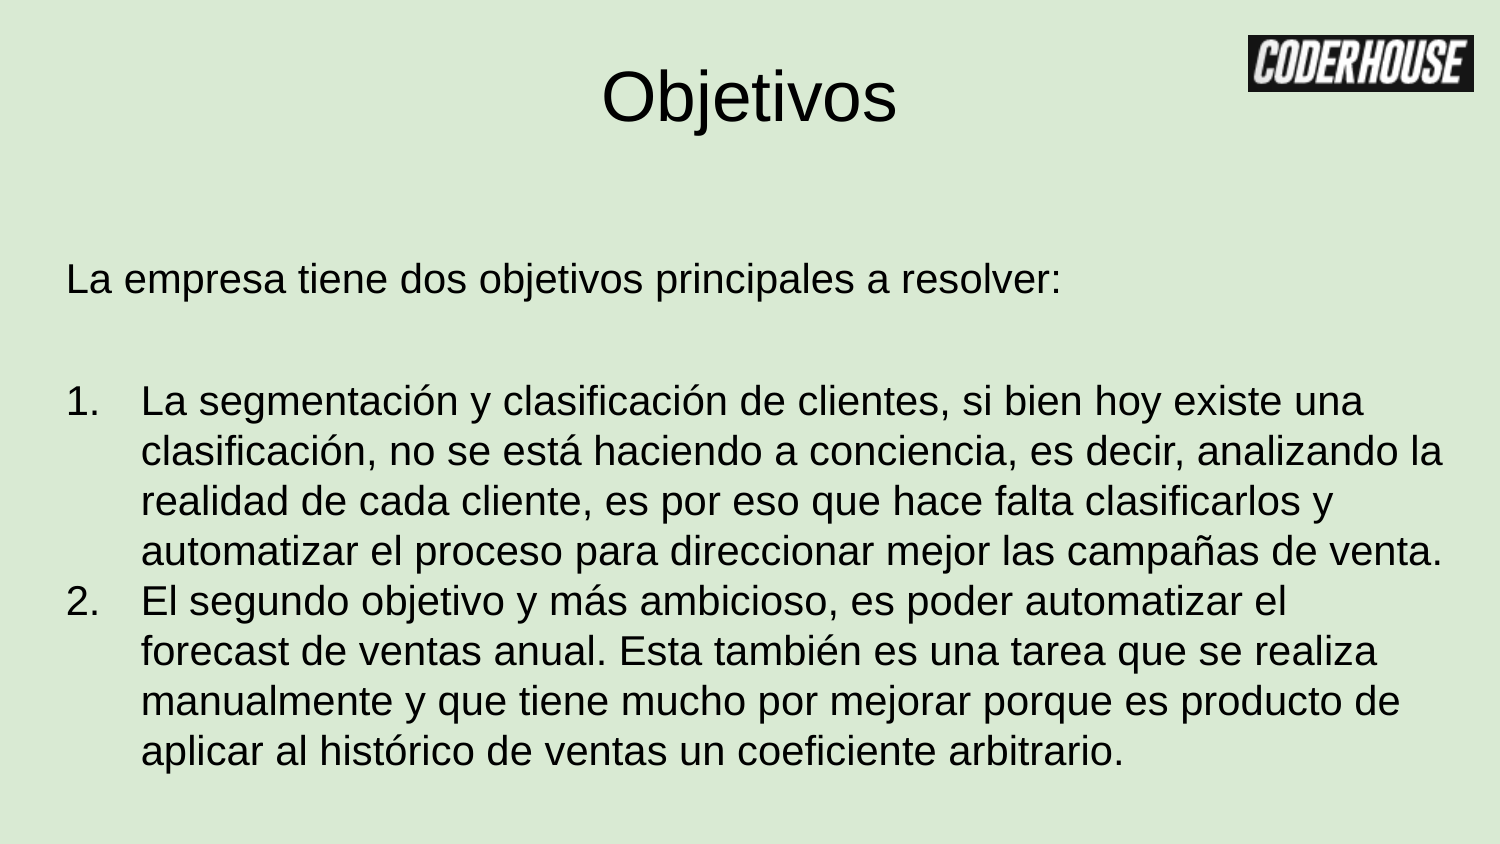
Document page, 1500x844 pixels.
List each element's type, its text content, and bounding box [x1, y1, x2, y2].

text_box La empresa tiene dos objetivos principales a resolver: [51, 244, 1461, 310]
title Objetivos [51, 35, 1449, 130]
picture [1247, 35, 1474, 93]
text_box La segmentación y clasificación de clientes, si bien hoy existe una clasificación, no se está haciendo a conciencia, es decir, analizando la realidad de cada cliente, es por eso que hace falta clasificarlos y automatizar el proceso para direccionar mejor las campañas de venta. El segundo objetivo y más ambicioso, es poder automatizar el forecast de ventas anual. Esta también es una tarea que se realiza manualmente y que tiene mucho por mejorar porque es producto de aplicar al histórico de ventas un coeficiente arbitrario. [51, 366, 1461, 782]
